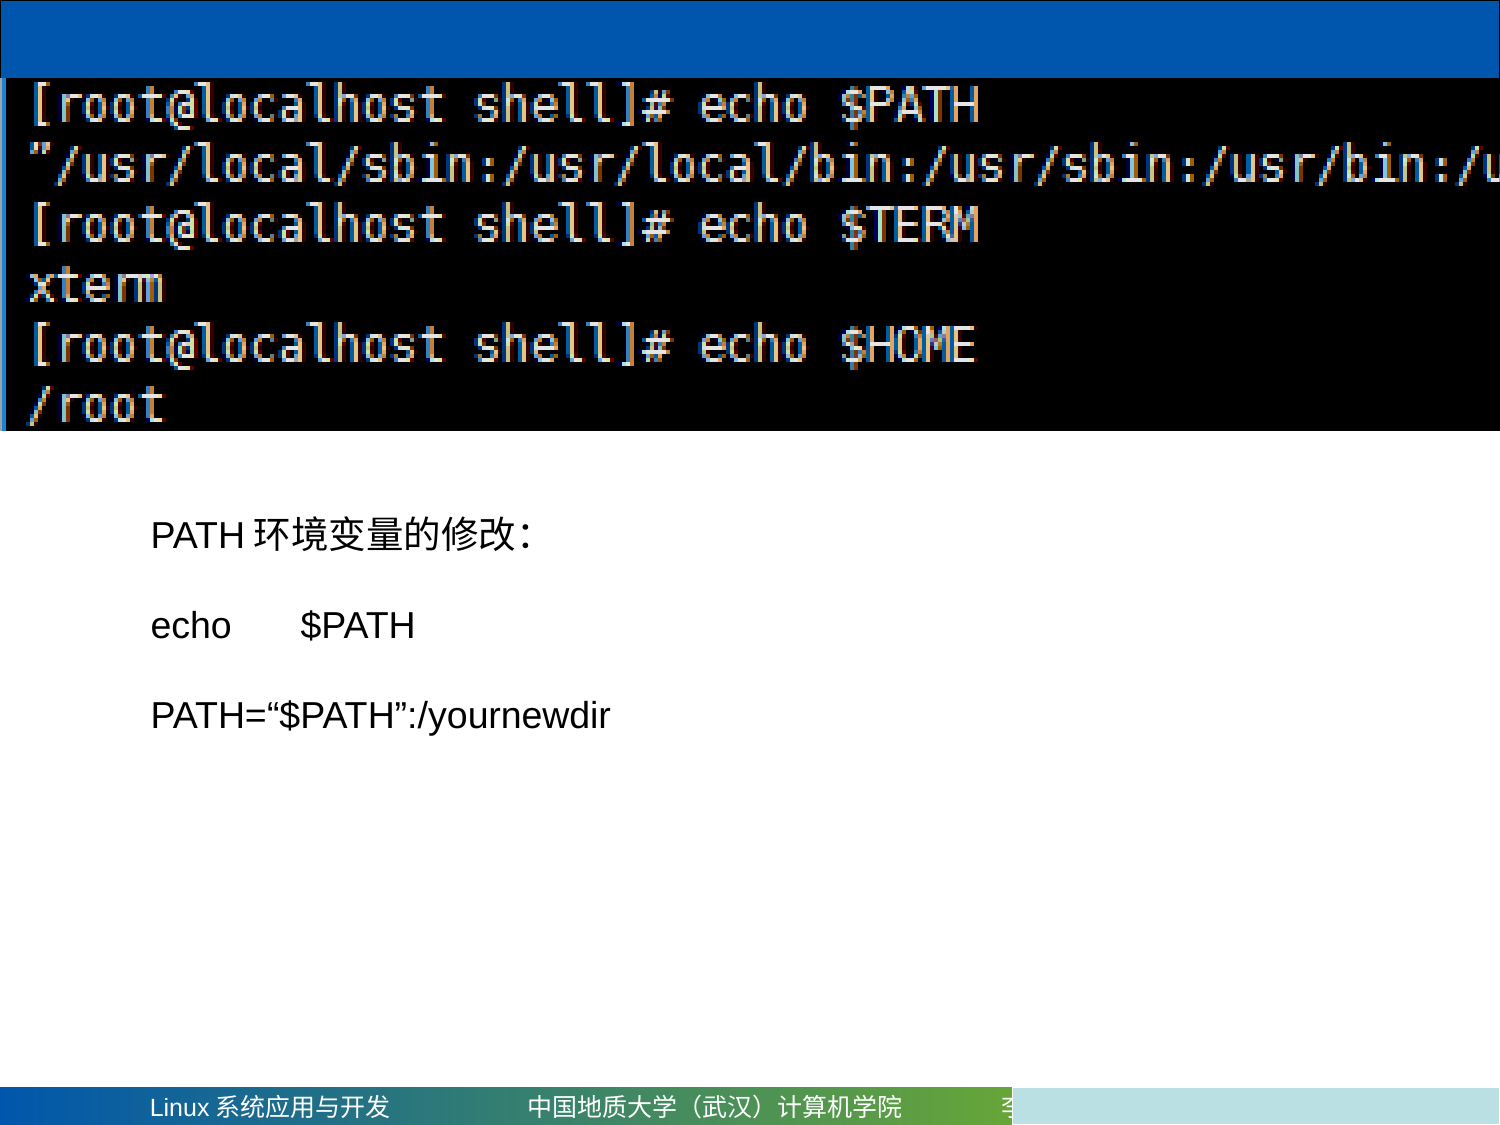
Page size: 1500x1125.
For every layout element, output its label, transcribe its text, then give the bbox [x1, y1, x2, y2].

picture [0, 77, 1500, 431]
text_box PATH环境变量的修改： echo $PATH PATH=“$PATH”:/yournewdir [135, 503, 703, 744]
